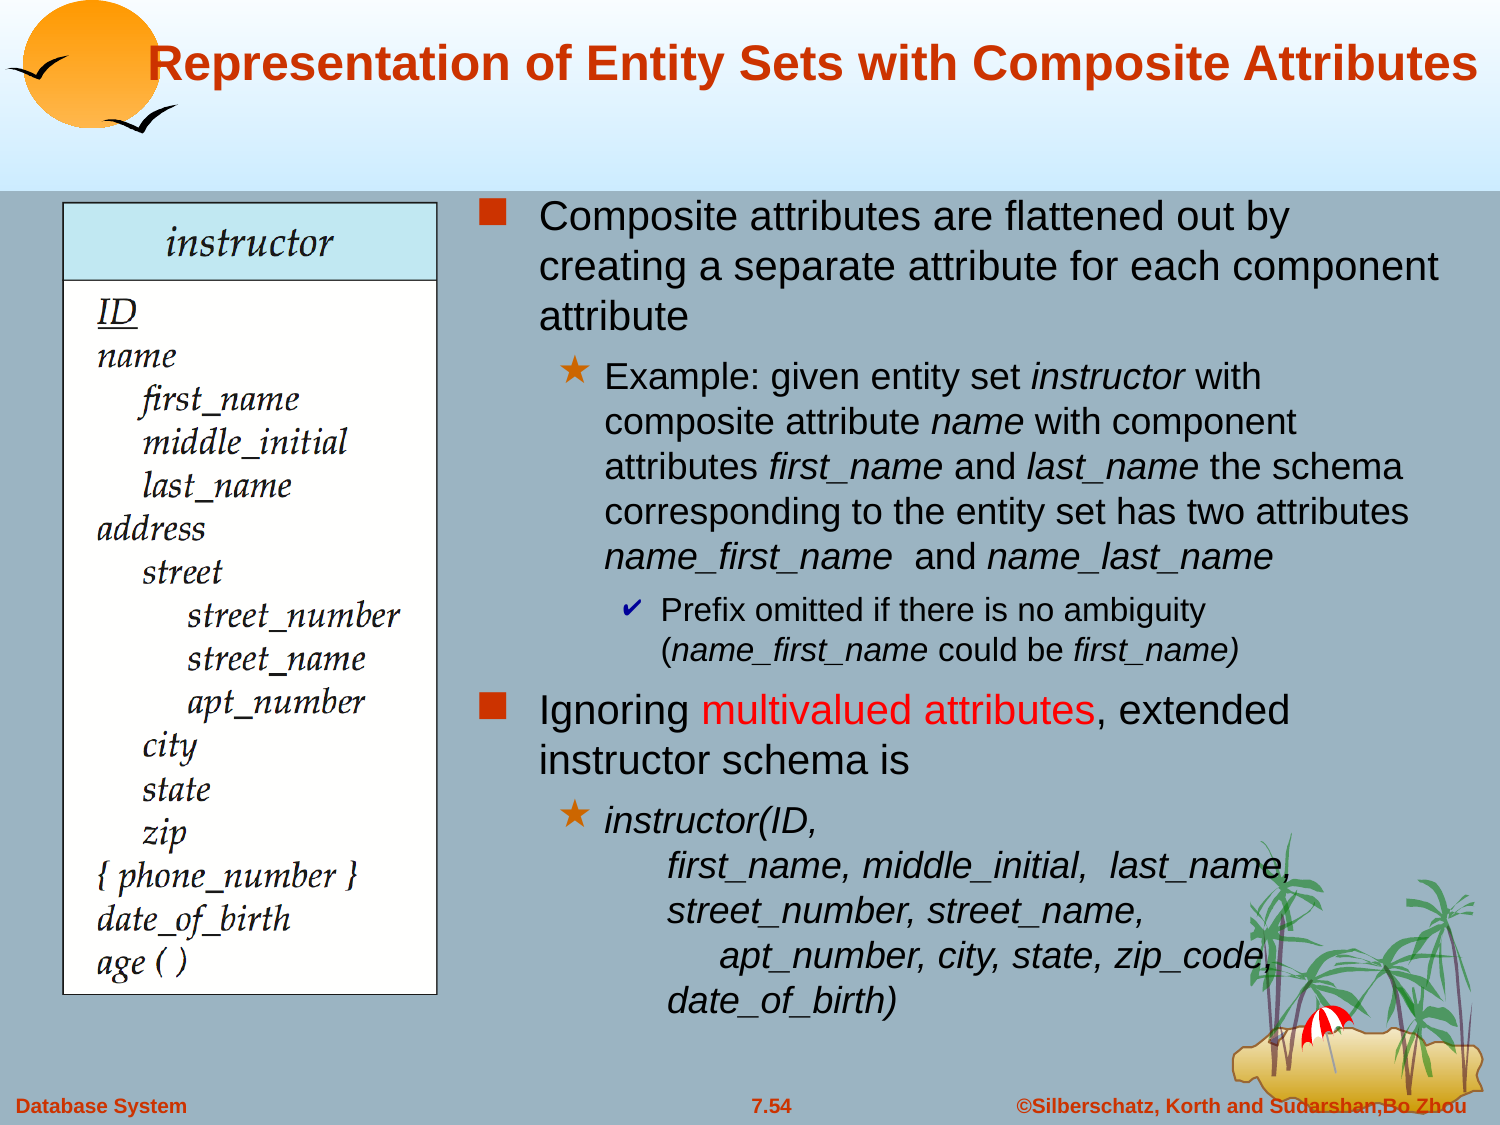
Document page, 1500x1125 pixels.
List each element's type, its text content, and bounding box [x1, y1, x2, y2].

picture [62, 200, 438, 995]
title Representation of Entity Sets with Composite Attributes [126, 0, 1500, 99]
list Composite attributes are flattened out by creating a separate attribute for each component attribute Example: given entity set instructor with composite attribute name with component attributes first_name and last_name the schema corresponding to the entity set has two attributes name_first_name and name_last_name Prefix omitted if there is no ambiguity (name_first_name could be first_name) Ignoring multivalued attributes, extended instructor schema is instructor(ID, first_name, middle_initial, last_name, street_number, street_name, apt_number, city, state, zip_code, date_of_birth) [467, 181, 1456, 1018]
